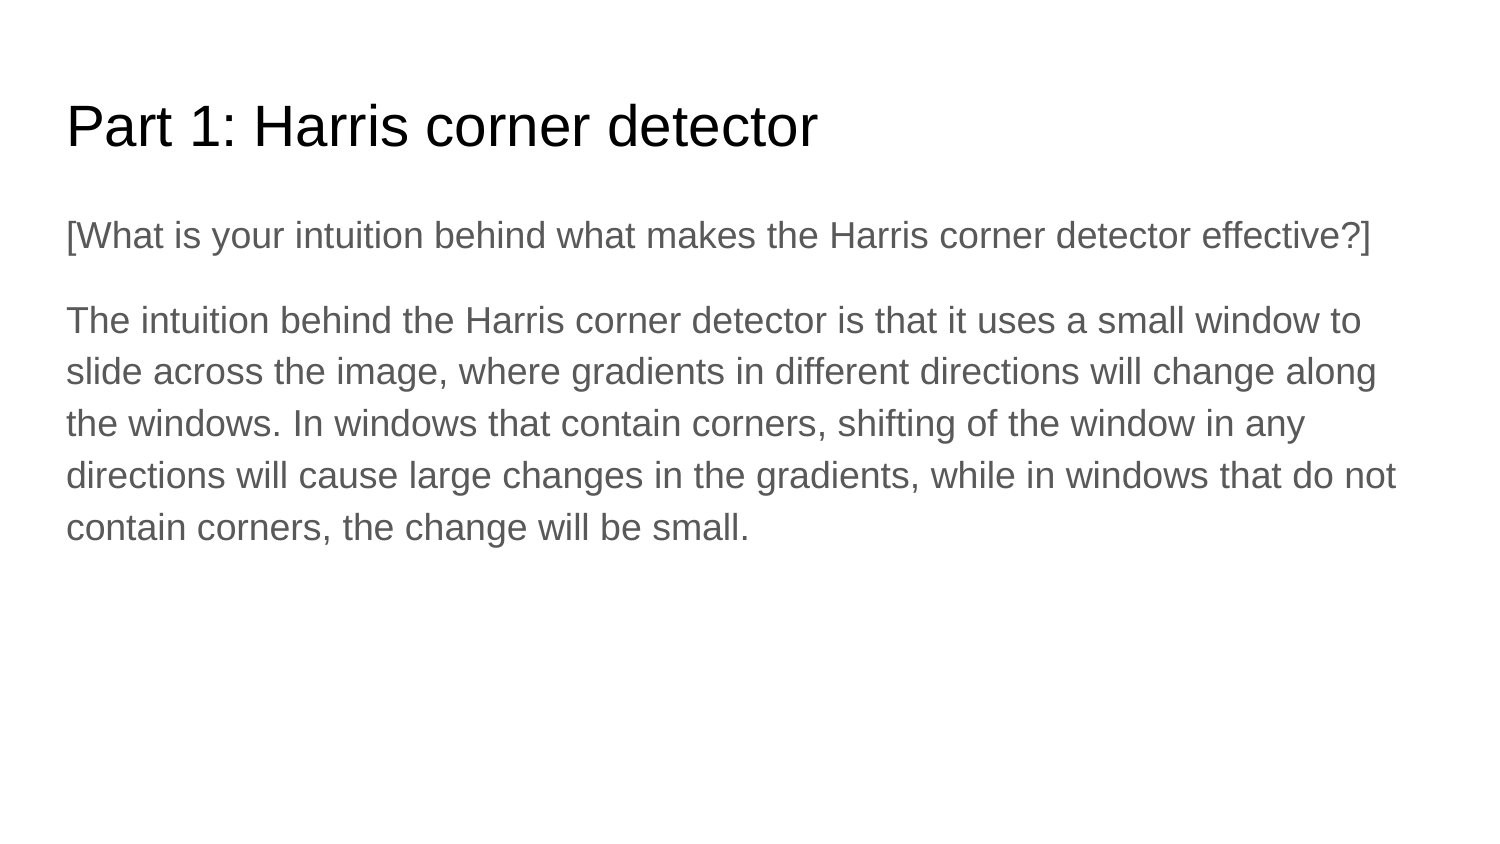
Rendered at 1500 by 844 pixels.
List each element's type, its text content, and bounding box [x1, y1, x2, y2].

list [What is your intuition behind what makes the Harris corner detector effective?] The intuition behind the Harris corner detector is that it uses a small window to slide across the image, where gradients in different directions will change along the windows. In windows that contain corners, shifting of the window in any directions will cause large changes in the gradients, while in windows that do not contain corners, the change will be small. [51, 189, 1449, 750]
title Part 1: Harris corner detector [51, 72, 1449, 167]
